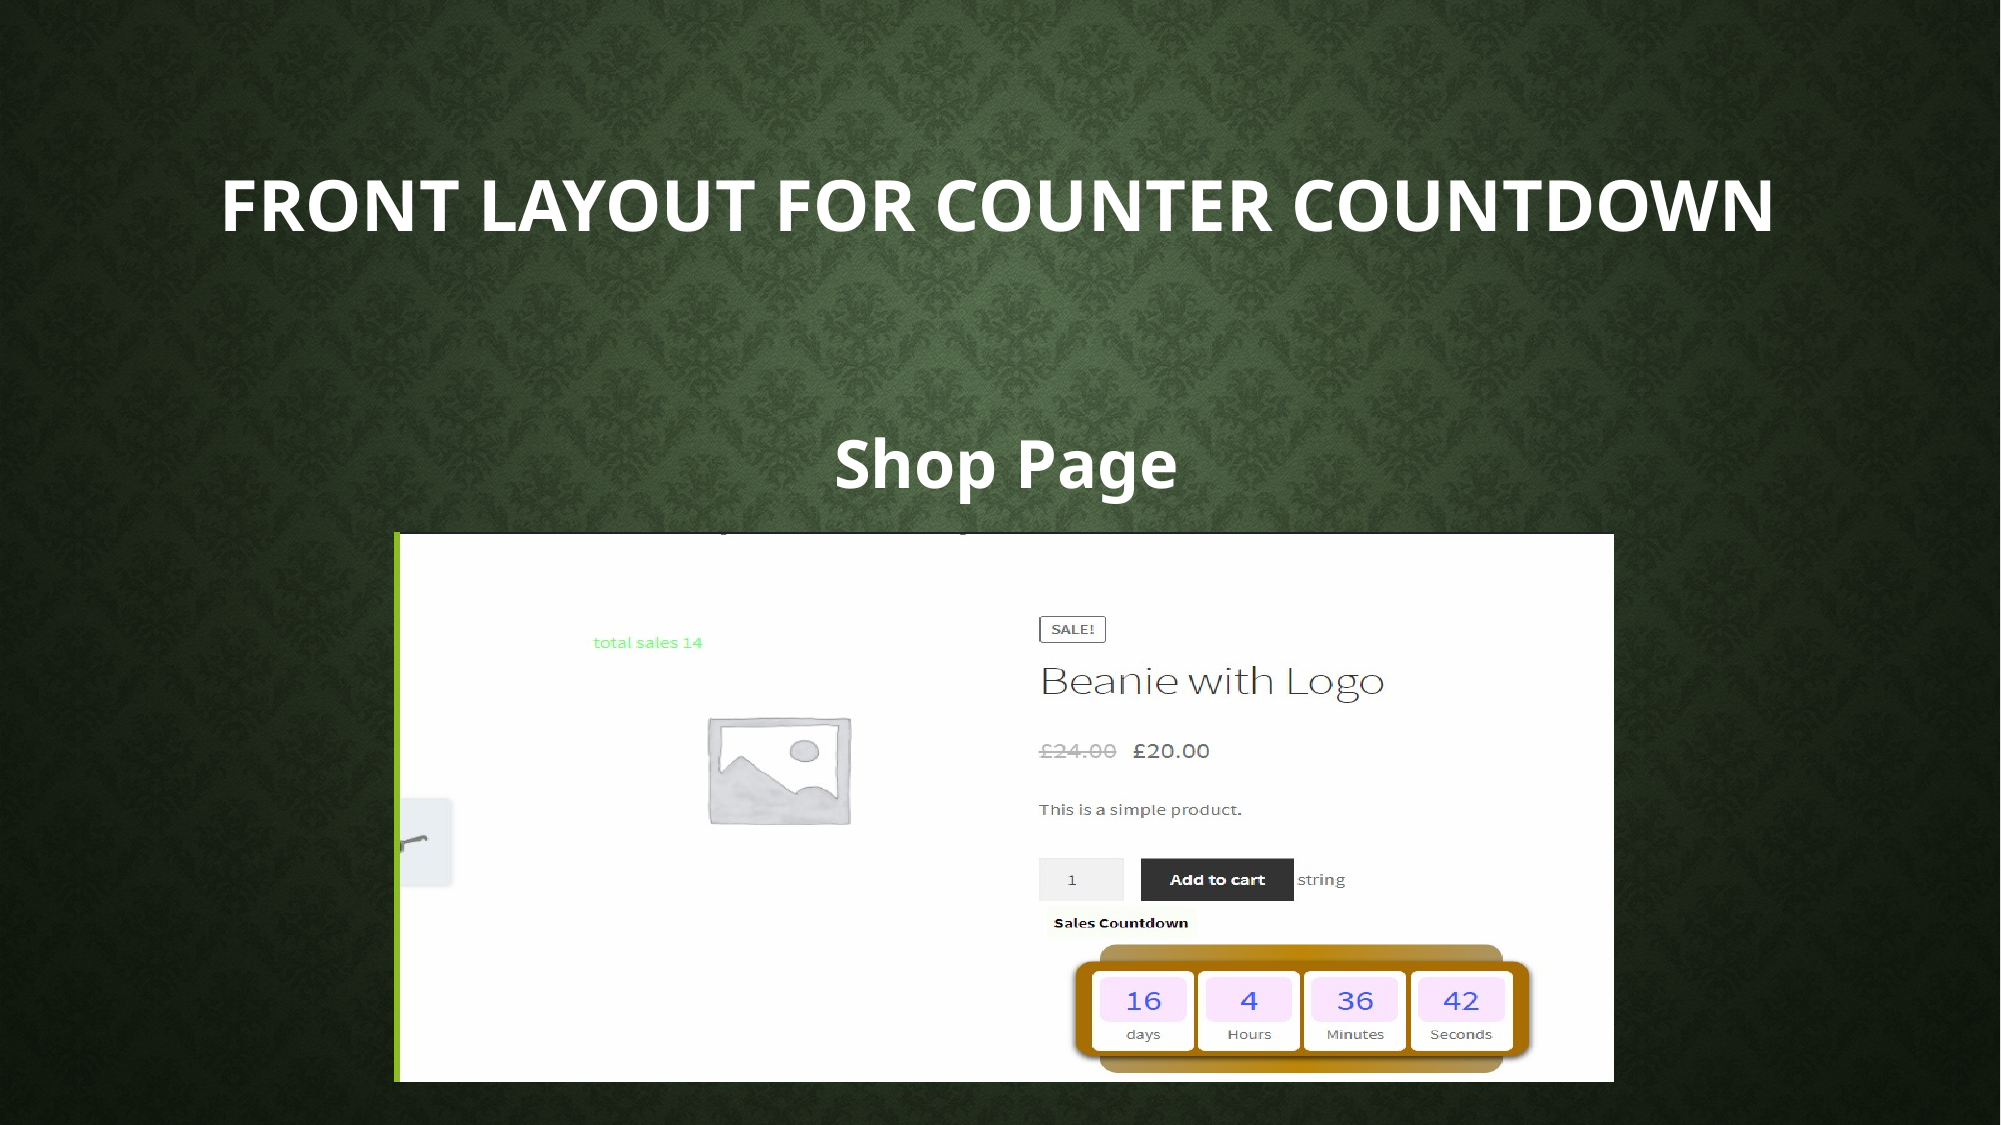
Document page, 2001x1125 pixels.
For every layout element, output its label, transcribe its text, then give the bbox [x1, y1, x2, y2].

title Front layout for counter countdown [149, 99, 1849, 318]
list Shop Page [149, 343, 1849, 950]
picture [394, 532, 1614, 1082]
